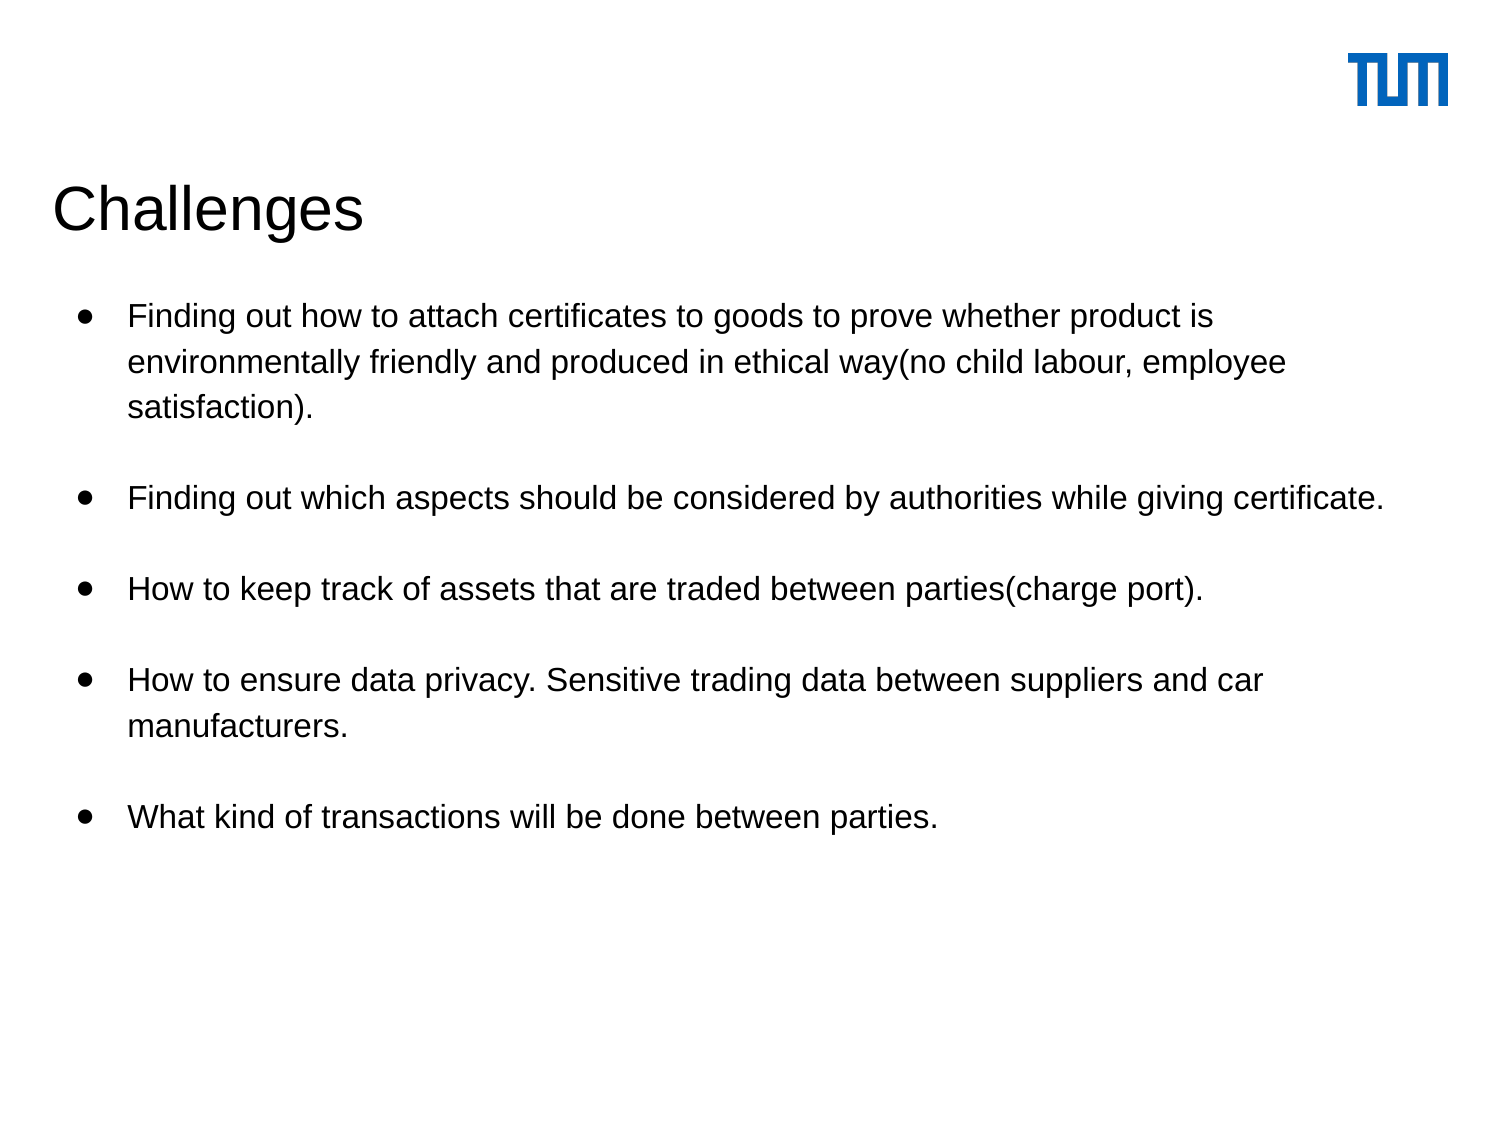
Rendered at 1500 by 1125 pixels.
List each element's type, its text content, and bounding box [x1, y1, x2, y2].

picture [1348, 53, 1448, 106]
list Finding out how to attach certificates to goods to prove whether product is environmentally friendly and produced in ethical way(no child labour, employee satisfaction). Finding out which aspects should be considered by authorities while giving certificate. How to keep track of assets that are traded between parties(charge port). How to ensure data privacy. Sensitive trading data between suppliers and car manufacturers. What kind of transactions will be done between parties. [52, 351, 1449, 1060]
title Challenges [52, 163, 1449, 351]
